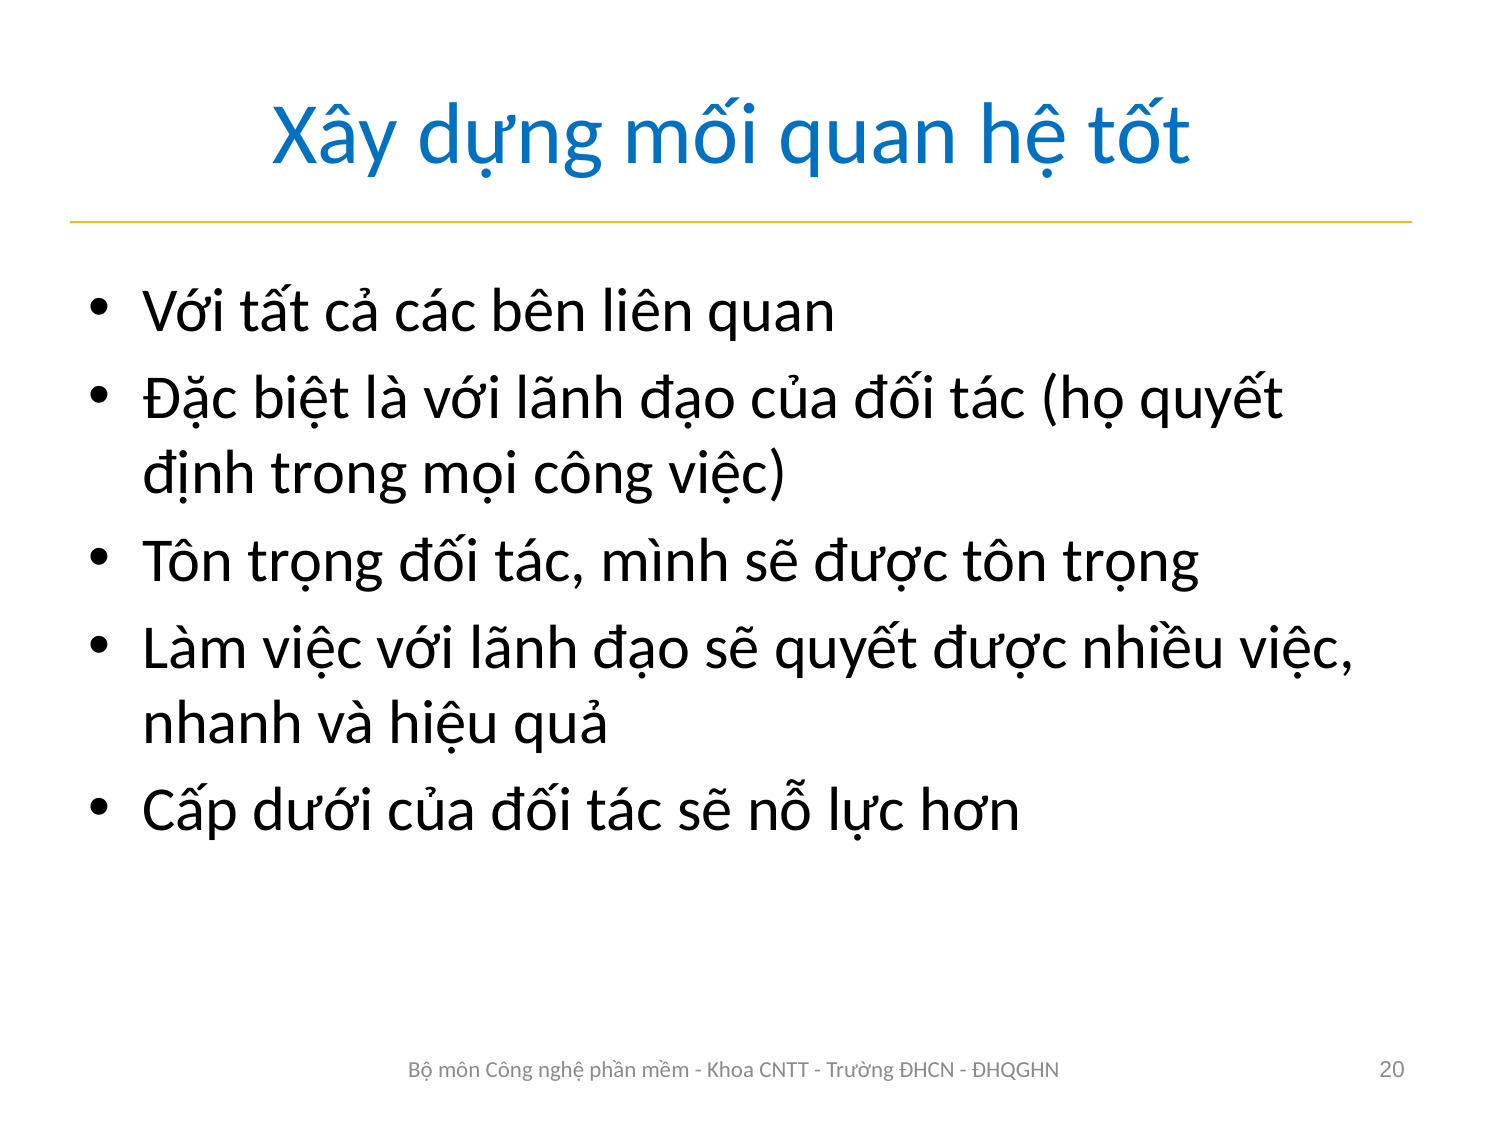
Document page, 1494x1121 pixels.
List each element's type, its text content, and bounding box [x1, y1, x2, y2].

title Xây dựng mối quan hệ tốt [69, 34, 1415, 223]
footer Bộ môn Công nghệ phần mềm - Khoa CNTT - Trường ĐHCN - ĐHQGHN [371, 1038, 1097, 1099]
slide_number 20 [1097, 1038, 1419, 1099]
list Với tất cả các bên liên quan Đặc biệt là với lãnh đạo của đối tác (họ quyết định trong mọi công việc) Tôn trọng đối tác, mình sẽ được tôn trọng Làm việc với lãnh đạo sẽ quyết được nhiều việc, nhanh và hiệu quả Cấp dưới của đối tác sẽ nỗ lực hơn [74, 261, 1420, 1002]
